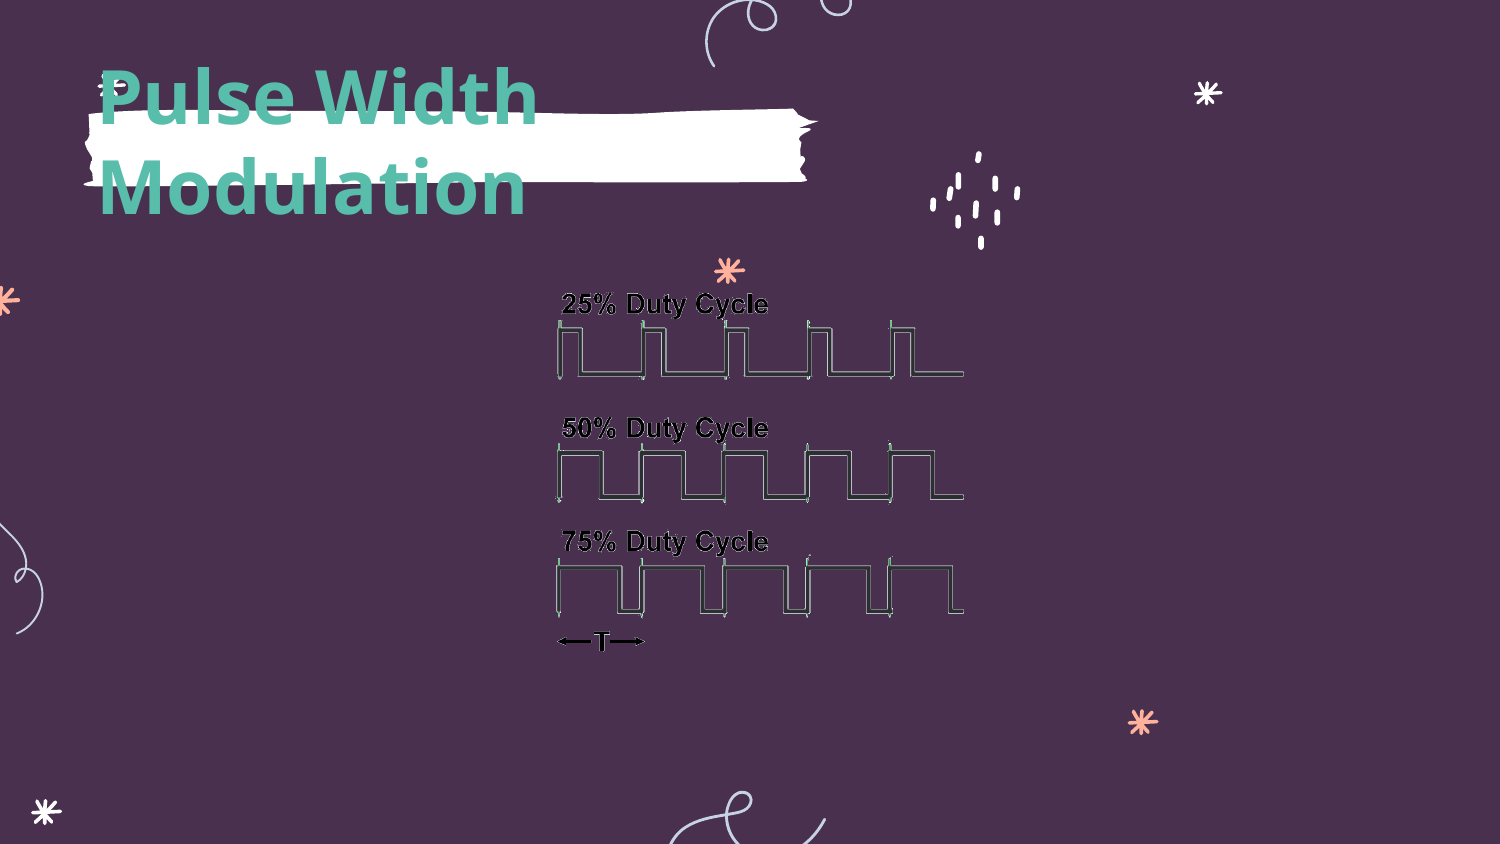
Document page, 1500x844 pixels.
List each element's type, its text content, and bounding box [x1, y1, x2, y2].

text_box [929, 150, 1021, 251]
text_box [83, 113, 96, 187]
title Pulse Width Modulation [96, 69, 783, 211]
picture [517, 264, 1001, 683]
text_box [783, 108, 819, 183]
